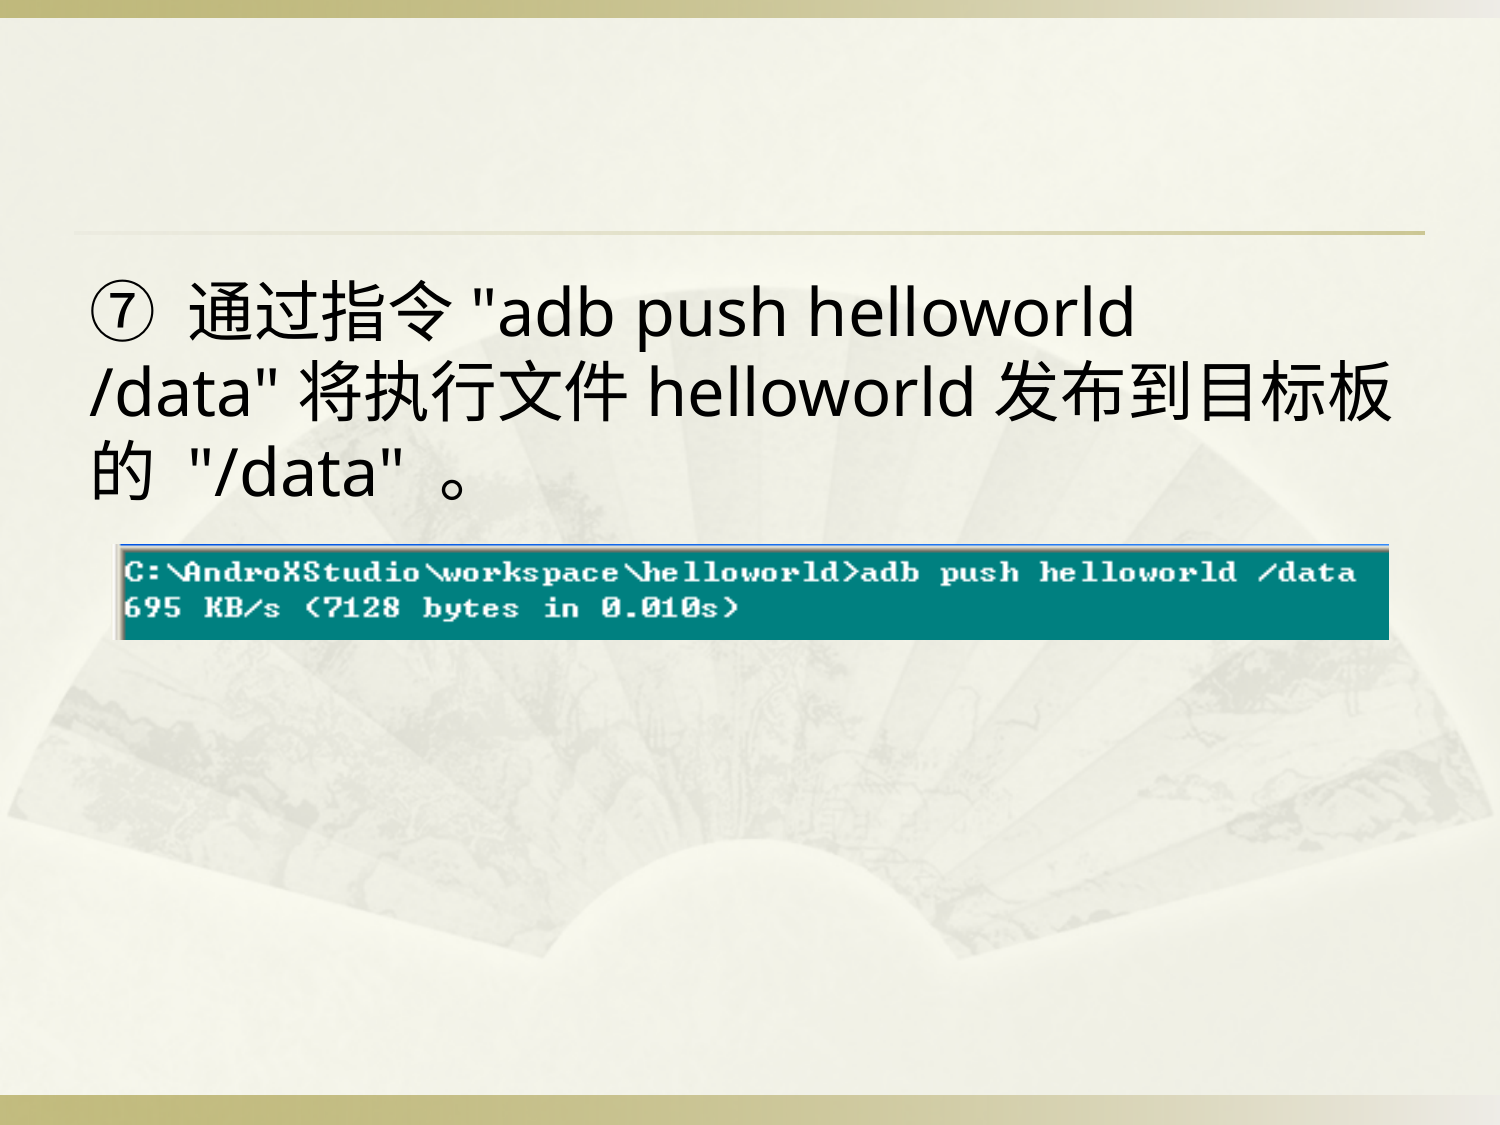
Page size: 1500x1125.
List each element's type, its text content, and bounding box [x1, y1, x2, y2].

picture [110, 544, 1390, 640]
list ⑦ 通过指令"adb push helloworld /data"将执行文件helloworld发布到目标板的 "/data" 。 [75, 262, 1425, 516]
